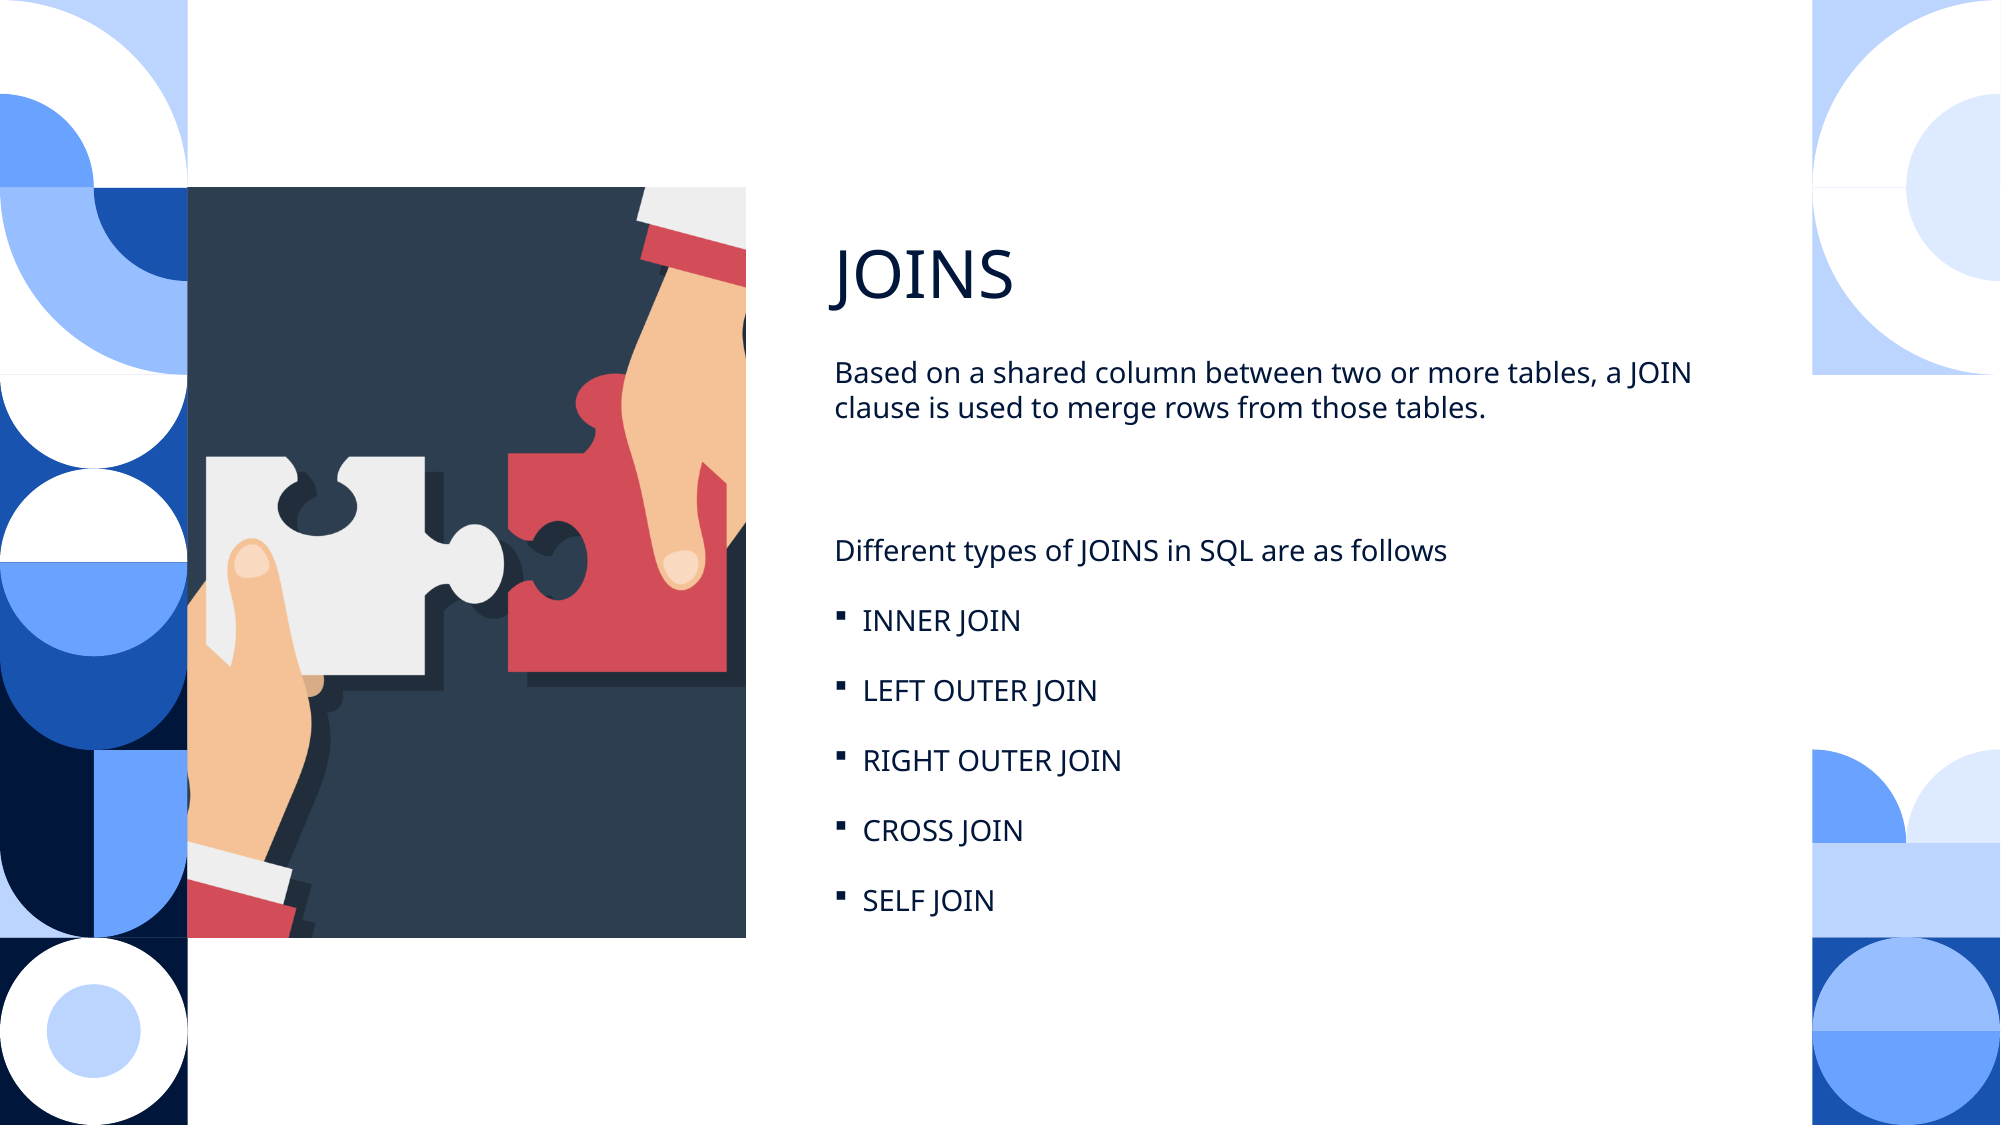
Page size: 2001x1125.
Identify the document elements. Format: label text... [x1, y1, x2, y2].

text_box Based on a shared column between two or more tables, a JOIN clause is used to merge rows from those tables. [819, 347, 1730, 432]
text_box JOINS [819, 224, 1755, 319]
picture [187, 187, 746, 938]
text_box Different types of JOINS in SQL are as follows INNER JOIN LEFT OUTER JOIN RIGHT OUTER JOIN CROSS JOIN SELF JOIN [819, 525, 1698, 960]
